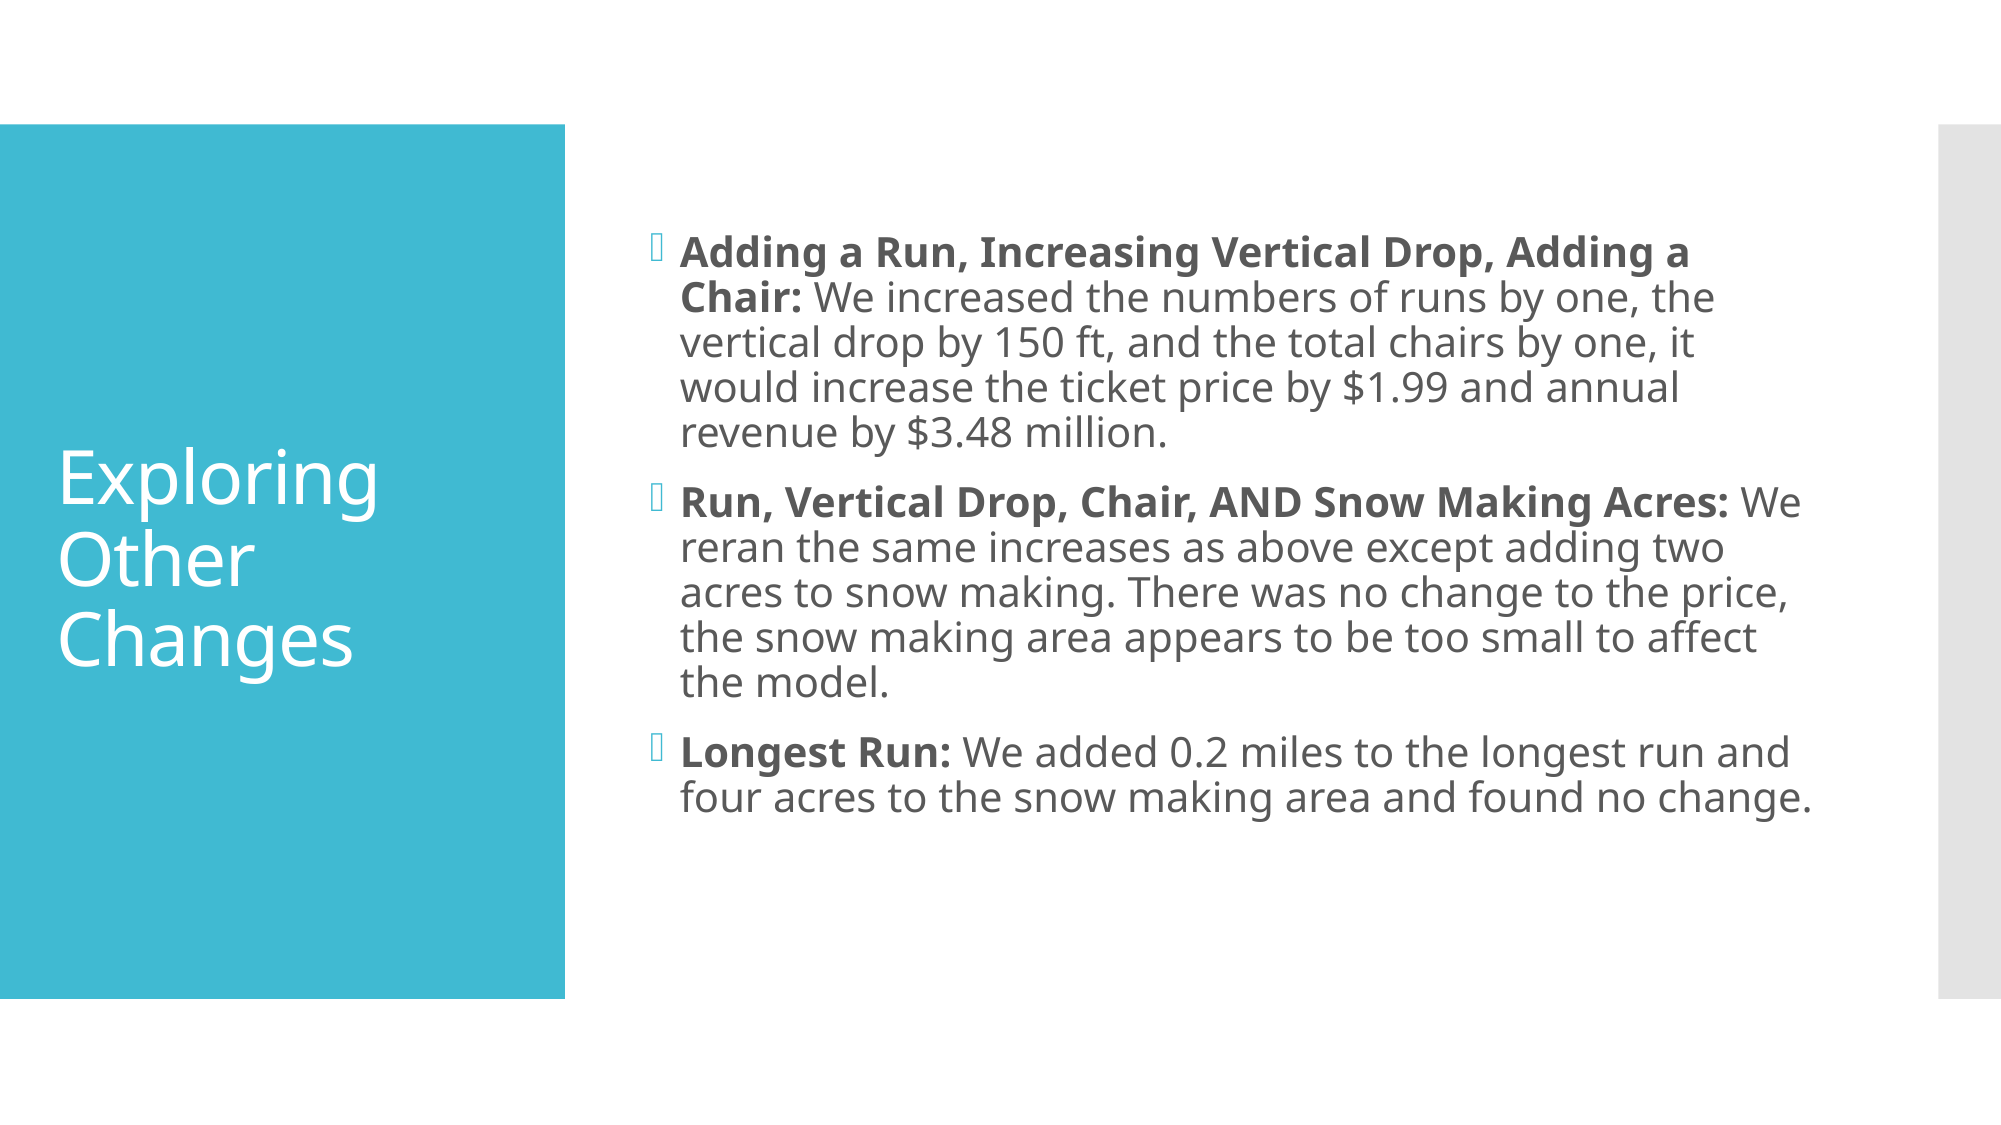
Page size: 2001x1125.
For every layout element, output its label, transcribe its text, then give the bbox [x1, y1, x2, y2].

list Adding a Run, Increasing Vertical Drop, Adding a Chair: We increased the numbers of runs by one, the vertical drop by 150 ft, and the total chairs by one, it would increase the ticket price by $1.99 and annual revenue by $3.48 million. Run, Vertical Drop, Chair, AND Snow Making Acres: We reran the same increases as above except adding two acres to snow making. There was no change to the price, the snow making area appears to be too small to affect the model. Longest Run: We added 0.2 miles to the longest run and four acres to the snow making area and found no change. [634, 141, 1835, 982]
title Exploring Other Changes [41, 184, 525, 940]
